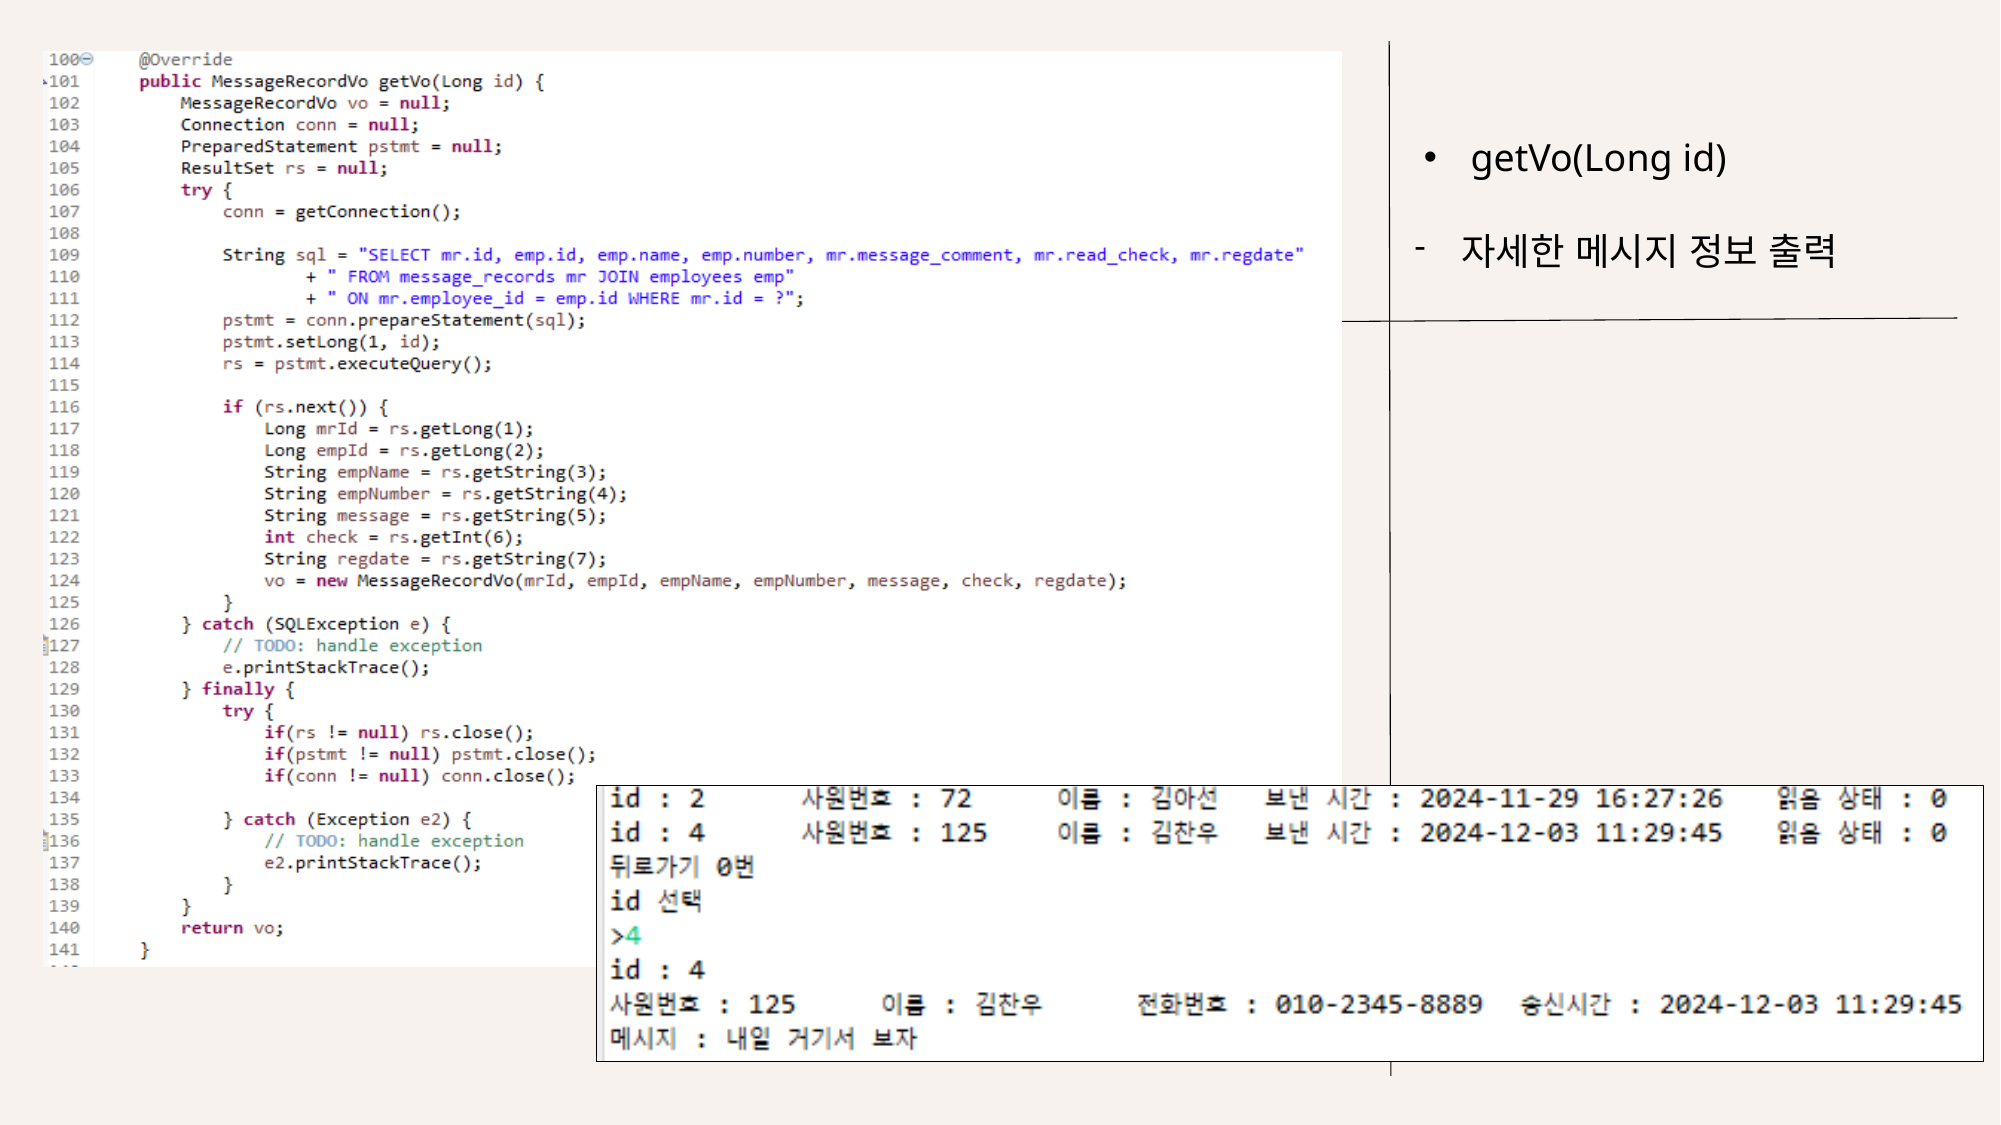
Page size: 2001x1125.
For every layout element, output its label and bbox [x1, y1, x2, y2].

text_box [1342, 317, 1958, 323]
text_box [1399, 126, 1925, 282]
picture [43, 51, 1984, 1062]
